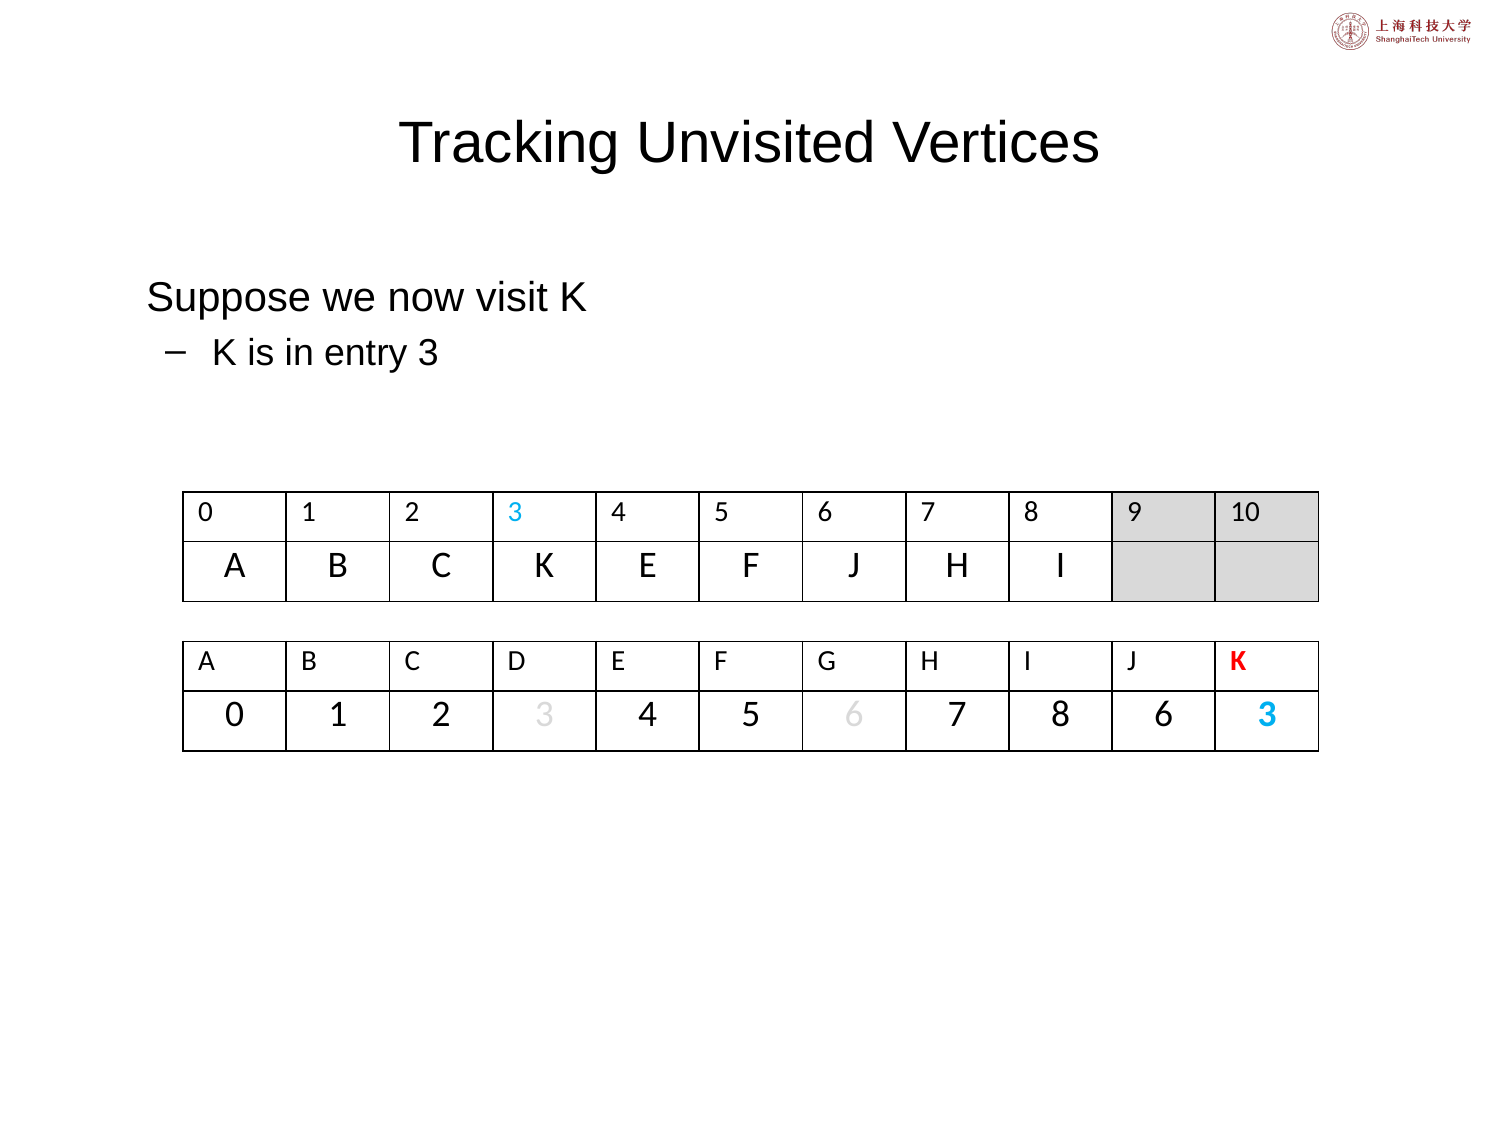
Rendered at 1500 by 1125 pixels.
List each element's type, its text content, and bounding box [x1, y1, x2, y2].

table_header 6 [803, 493, 905, 541]
table_cell [1113, 542, 1214, 601]
table_cell C [390, 542, 492, 601]
picture [1327, 0, 1478, 109]
table_header 5 [700, 493, 802, 541]
table_header D [494, 642, 595, 690]
table_cell 6 [1113, 692, 1214, 750]
table_header I [1010, 642, 1111, 690]
table_cell 4 [597, 692, 698, 750]
table_header H [907, 642, 1008, 690]
list Suppose we now visit K K is in entry 3 [74, 262, 1426, 1006]
table_cell 0 [184, 692, 285, 750]
table_cell E [597, 542, 698, 601]
table_header F [700, 642, 802, 690]
table_cell [1216, 542, 1318, 601]
table_header 3 [494, 493, 595, 541]
table_header 4 [597, 493, 698, 541]
table_cell F [700, 542, 802, 601]
table_header 9 [1113, 493, 1214, 541]
table_header K [1216, 642, 1318, 690]
table_header A [184, 642, 285, 690]
table_cell 8 [1010, 692, 1111, 750]
table_cell 1 [287, 692, 389, 750]
table_header C [390, 642, 492, 690]
table_cell I [1010, 542, 1111, 601]
table_header 0 [184, 493, 285, 541]
table_header 2 [390, 493, 492, 541]
table_header 8 [1010, 493, 1111, 541]
table_cell 7 [907, 692, 1008, 750]
table_header 10 [1216, 493, 1318, 541]
table_cell A [184, 542, 285, 601]
table_header 1 [287, 493, 389, 541]
table_cell 5 [700, 692, 802, 750]
table_header B [287, 642, 389, 690]
table_header J [1113, 642, 1214, 690]
table_cell 2 [390, 692, 492, 750]
table_cell B [287, 542, 389, 601]
table_cell J [803, 542, 905, 601]
table_header 7 [907, 493, 1008, 541]
table_cell 3 [494, 692, 595, 750]
title Tracking Unvisited Vertices [74, 44, 1426, 233]
table_header G [803, 642, 905, 690]
table_cell 3 [1216, 692, 1318, 750]
table_cell K [494, 542, 595, 601]
table_header E [597, 642, 698, 690]
table_cell 6 [803, 692, 905, 750]
table_cell H [907, 542, 1008, 601]
